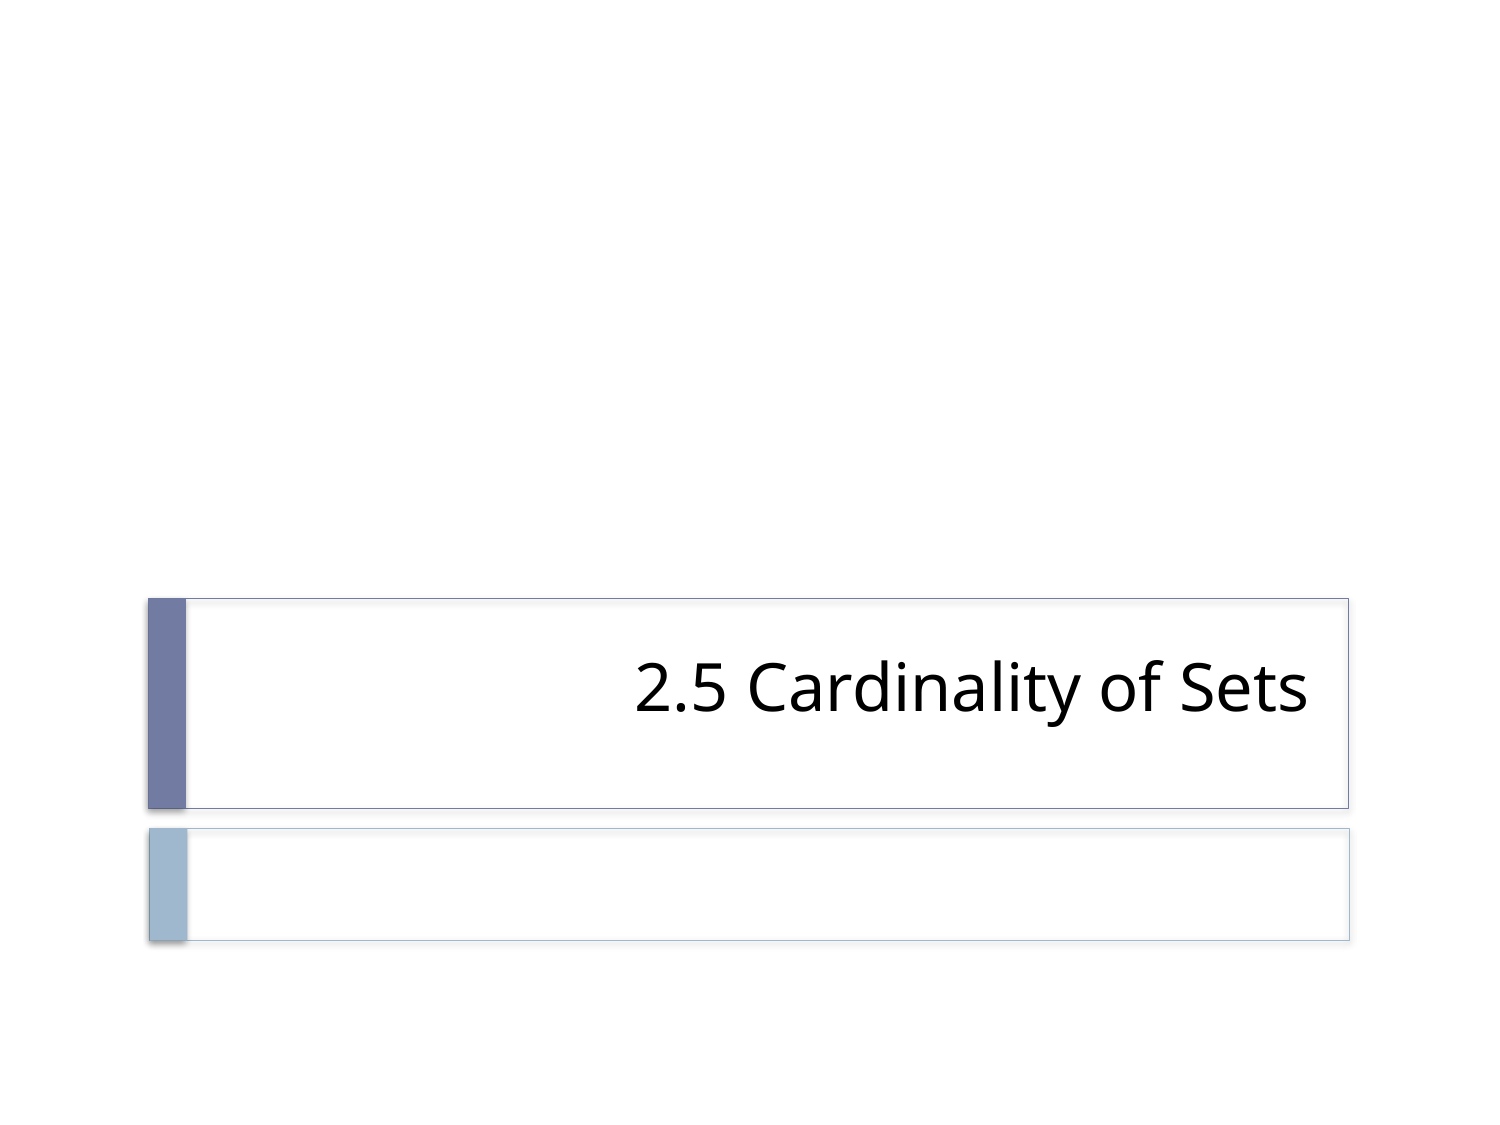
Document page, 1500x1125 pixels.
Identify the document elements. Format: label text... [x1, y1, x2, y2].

title 2.5 Cardinality of Sets [200, 637, 1325, 800]
